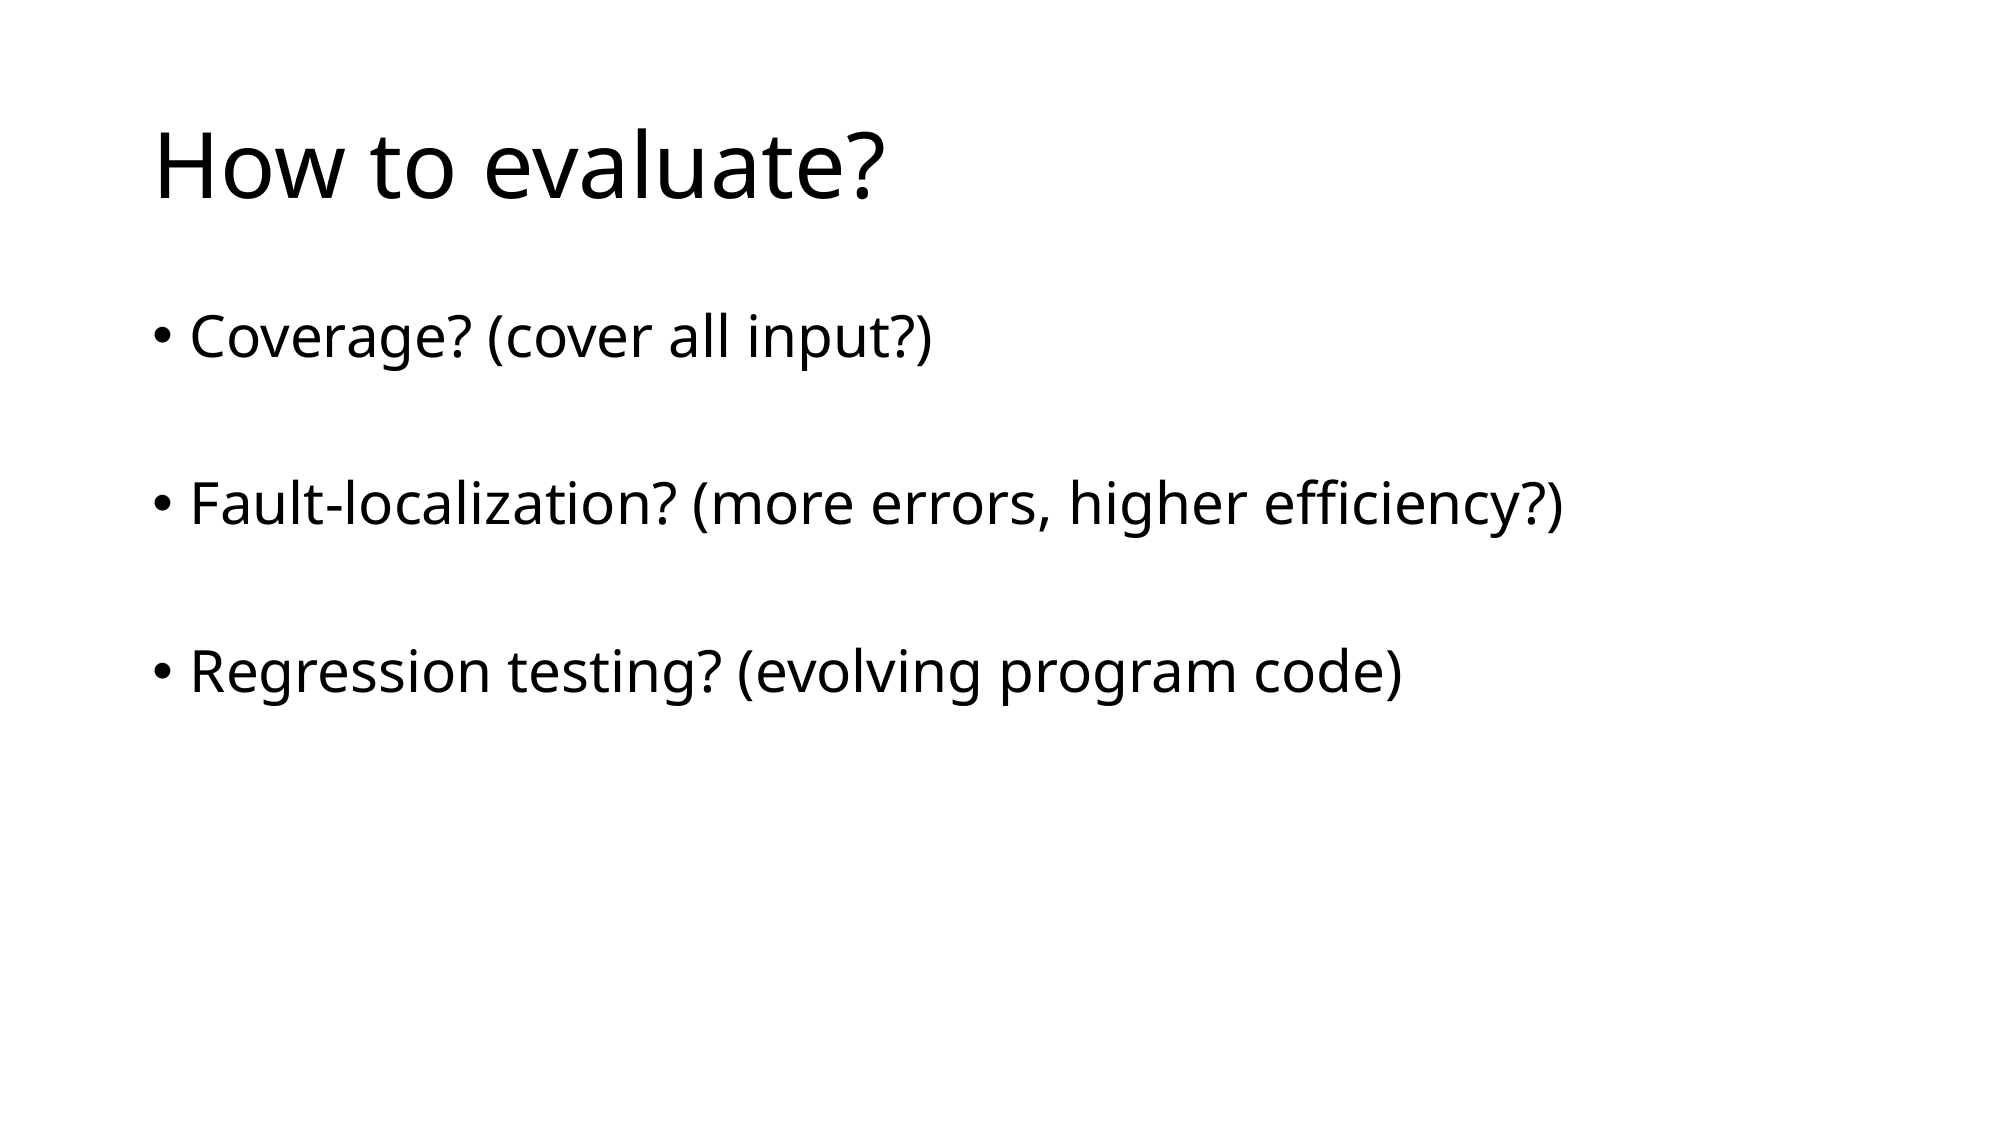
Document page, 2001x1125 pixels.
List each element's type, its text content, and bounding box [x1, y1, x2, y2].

title How to evaluate? [137, 59, 1863, 278]
list Coverage? (cover all input?) Fault-localization? (more errors, higher efficiency?) Regression testing? (evolving program code) [137, 299, 1863, 1014]
